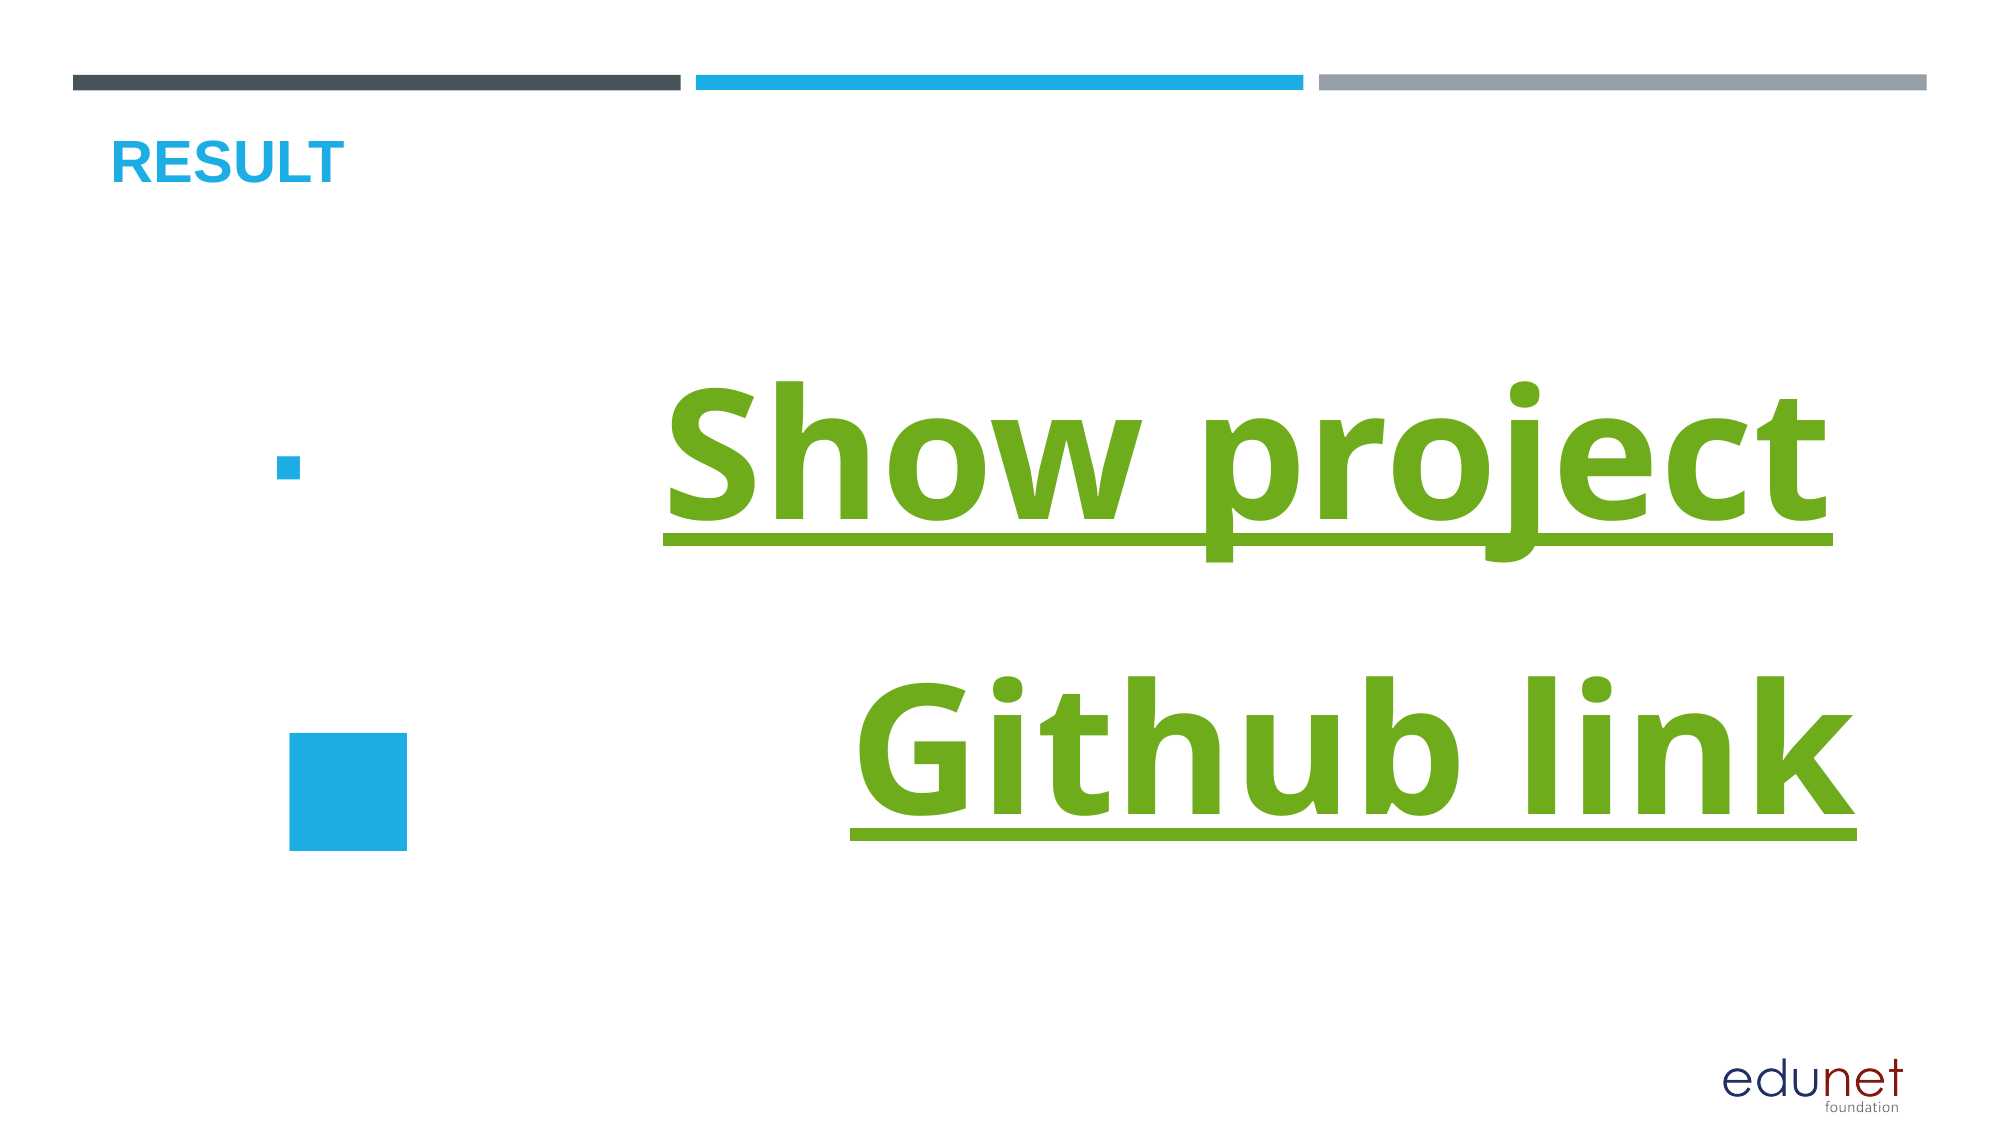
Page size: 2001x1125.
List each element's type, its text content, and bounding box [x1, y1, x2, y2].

title RESULT [95, 115, 1905, 203]
picture [1719, 1056, 1905, 1116]
list Show project Github link [95, 213, 1905, 981]
